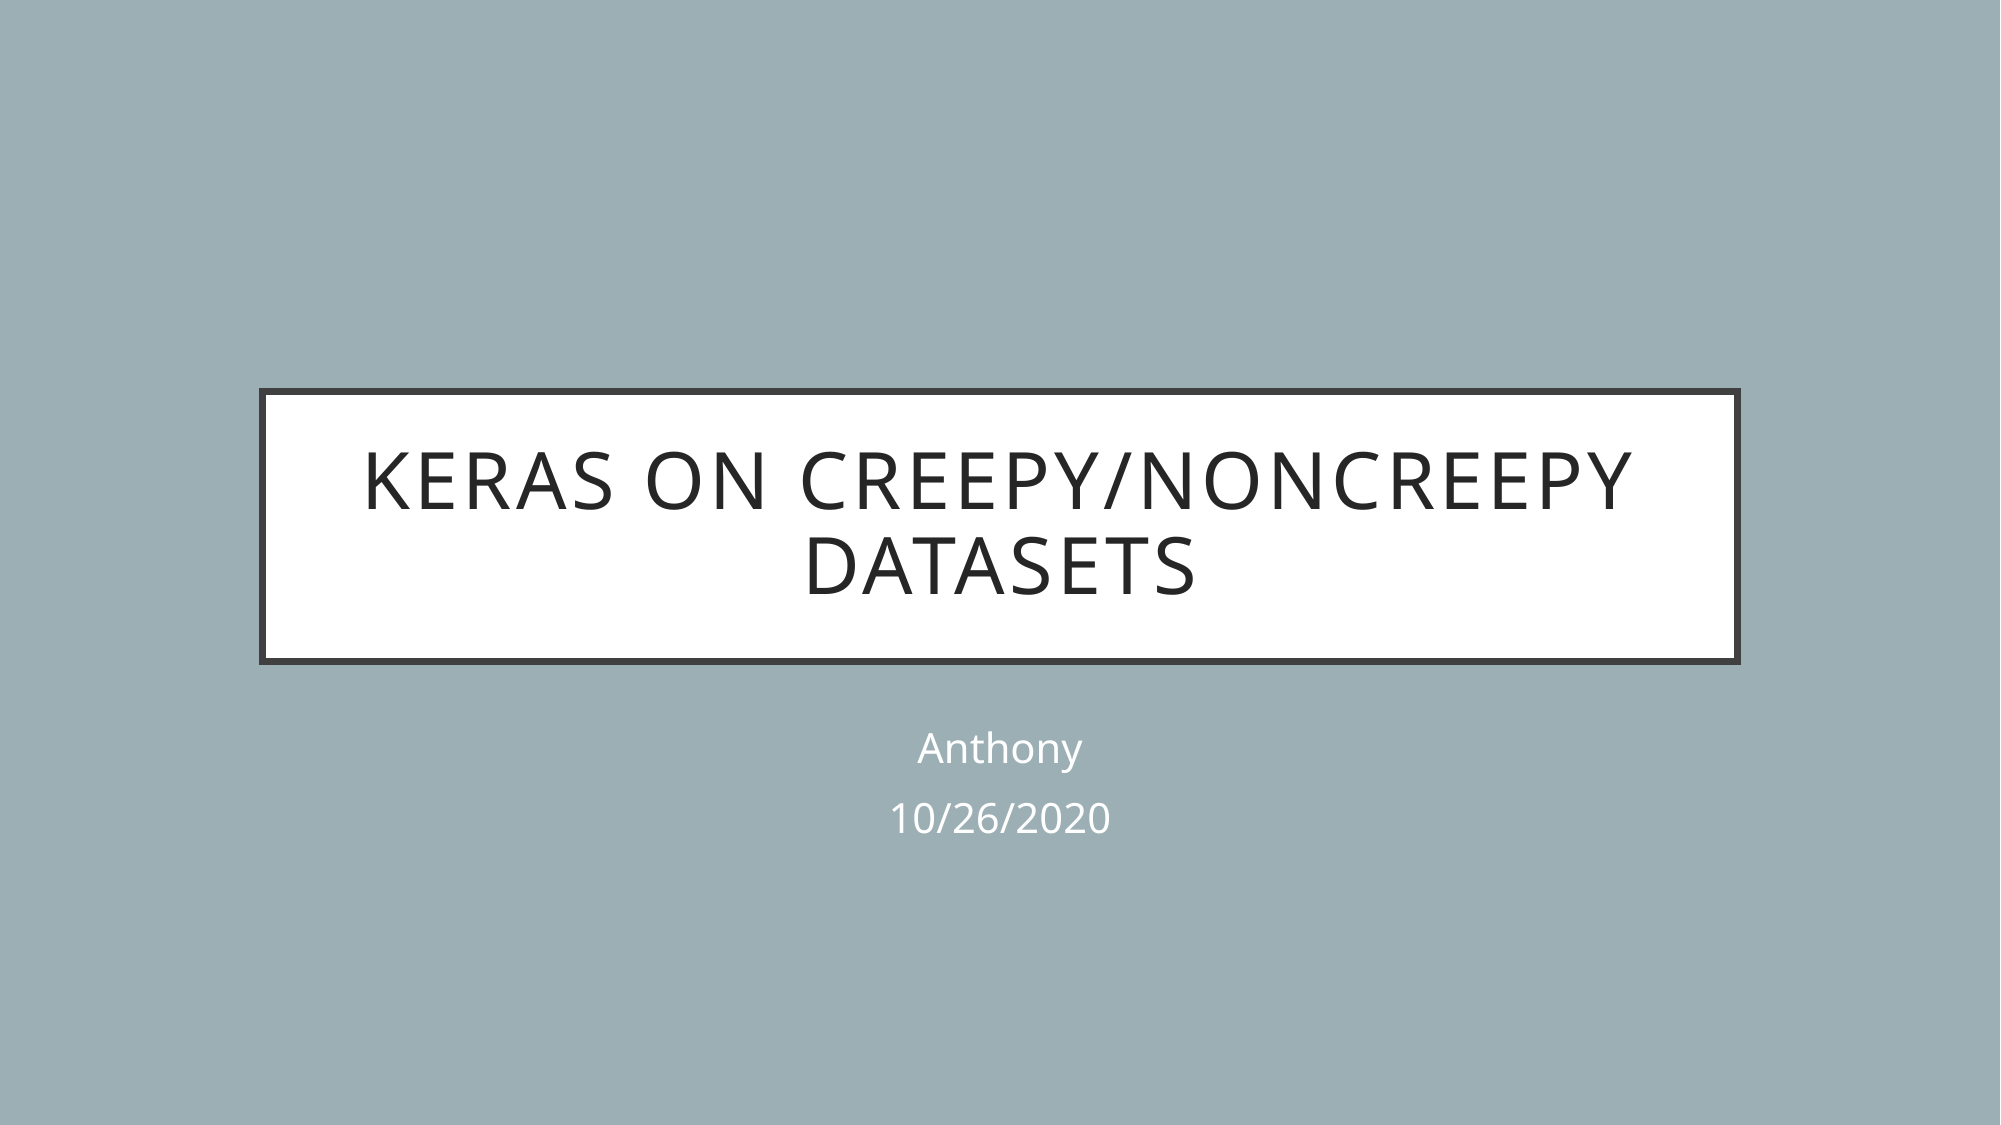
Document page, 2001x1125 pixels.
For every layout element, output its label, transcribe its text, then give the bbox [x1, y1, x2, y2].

subtitle Anthony 10/26/2020 [442, 713, 1558, 918]
title Keras on creepy/noncreepy datasets [259, 388, 1741, 665]
